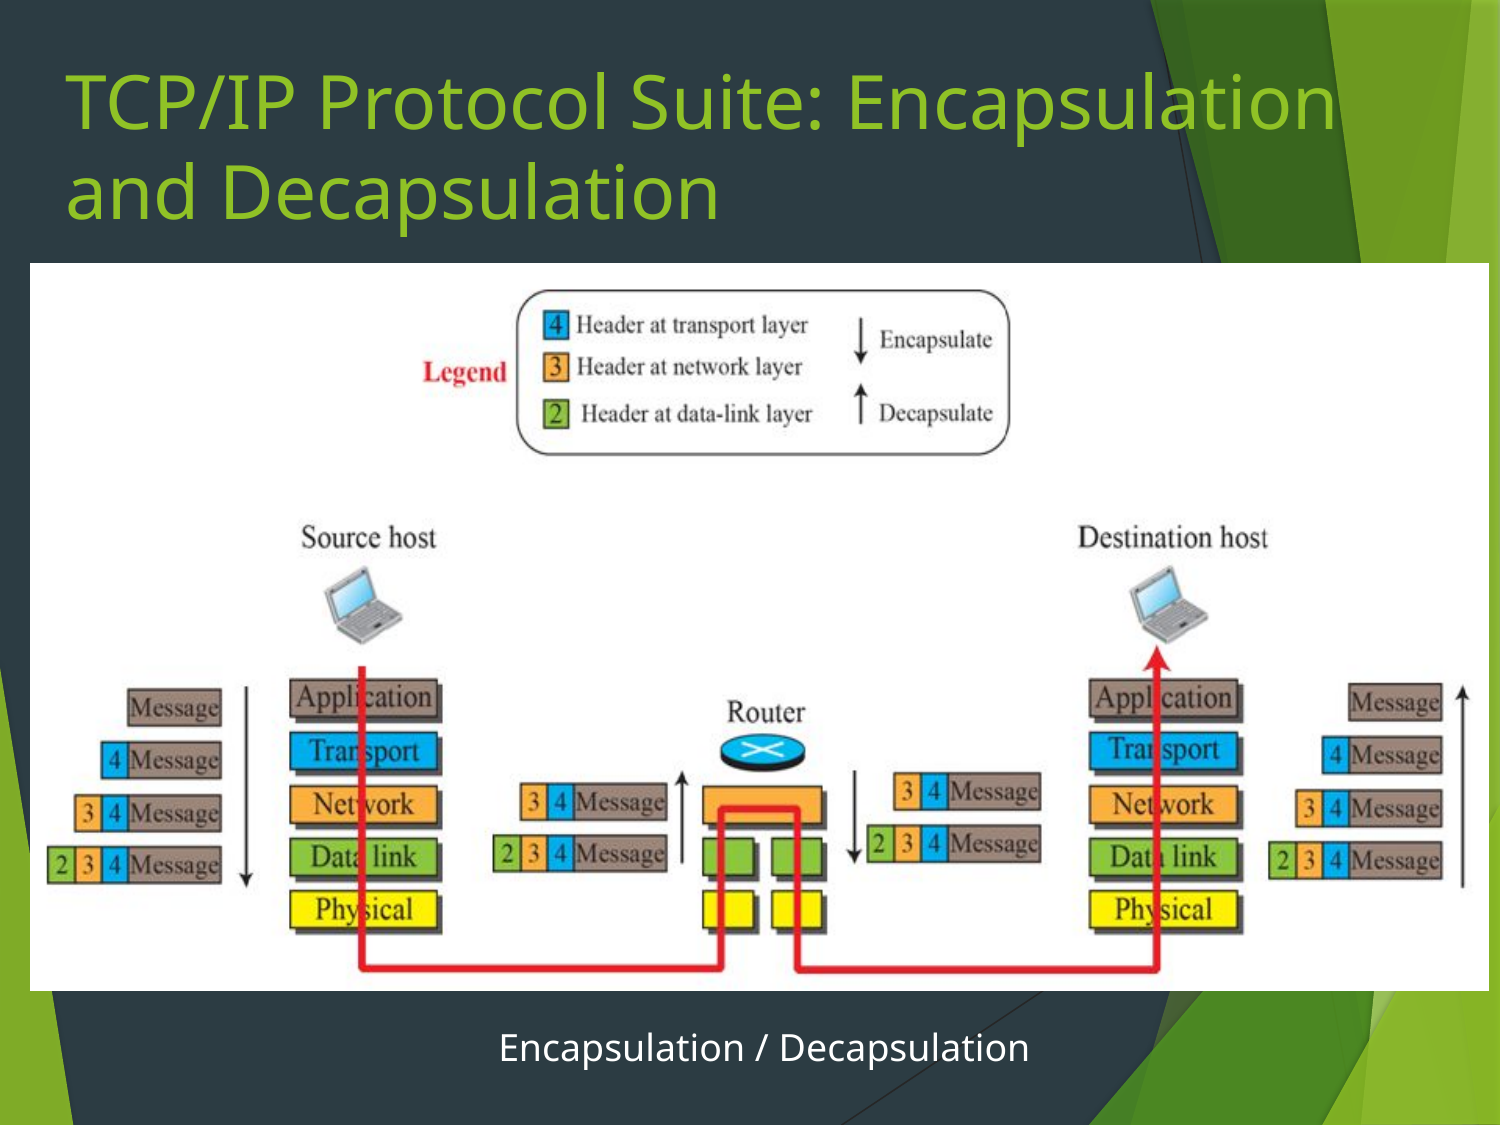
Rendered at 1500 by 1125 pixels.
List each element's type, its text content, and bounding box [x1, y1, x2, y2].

text_box Encapsulation / Decapsulation [376, 1016, 1154, 1076]
picture [29, 263, 1489, 992]
title TCP/IP Protocol Suite: Encapsulation and Decapsulation [50, 47, 1469, 262]
